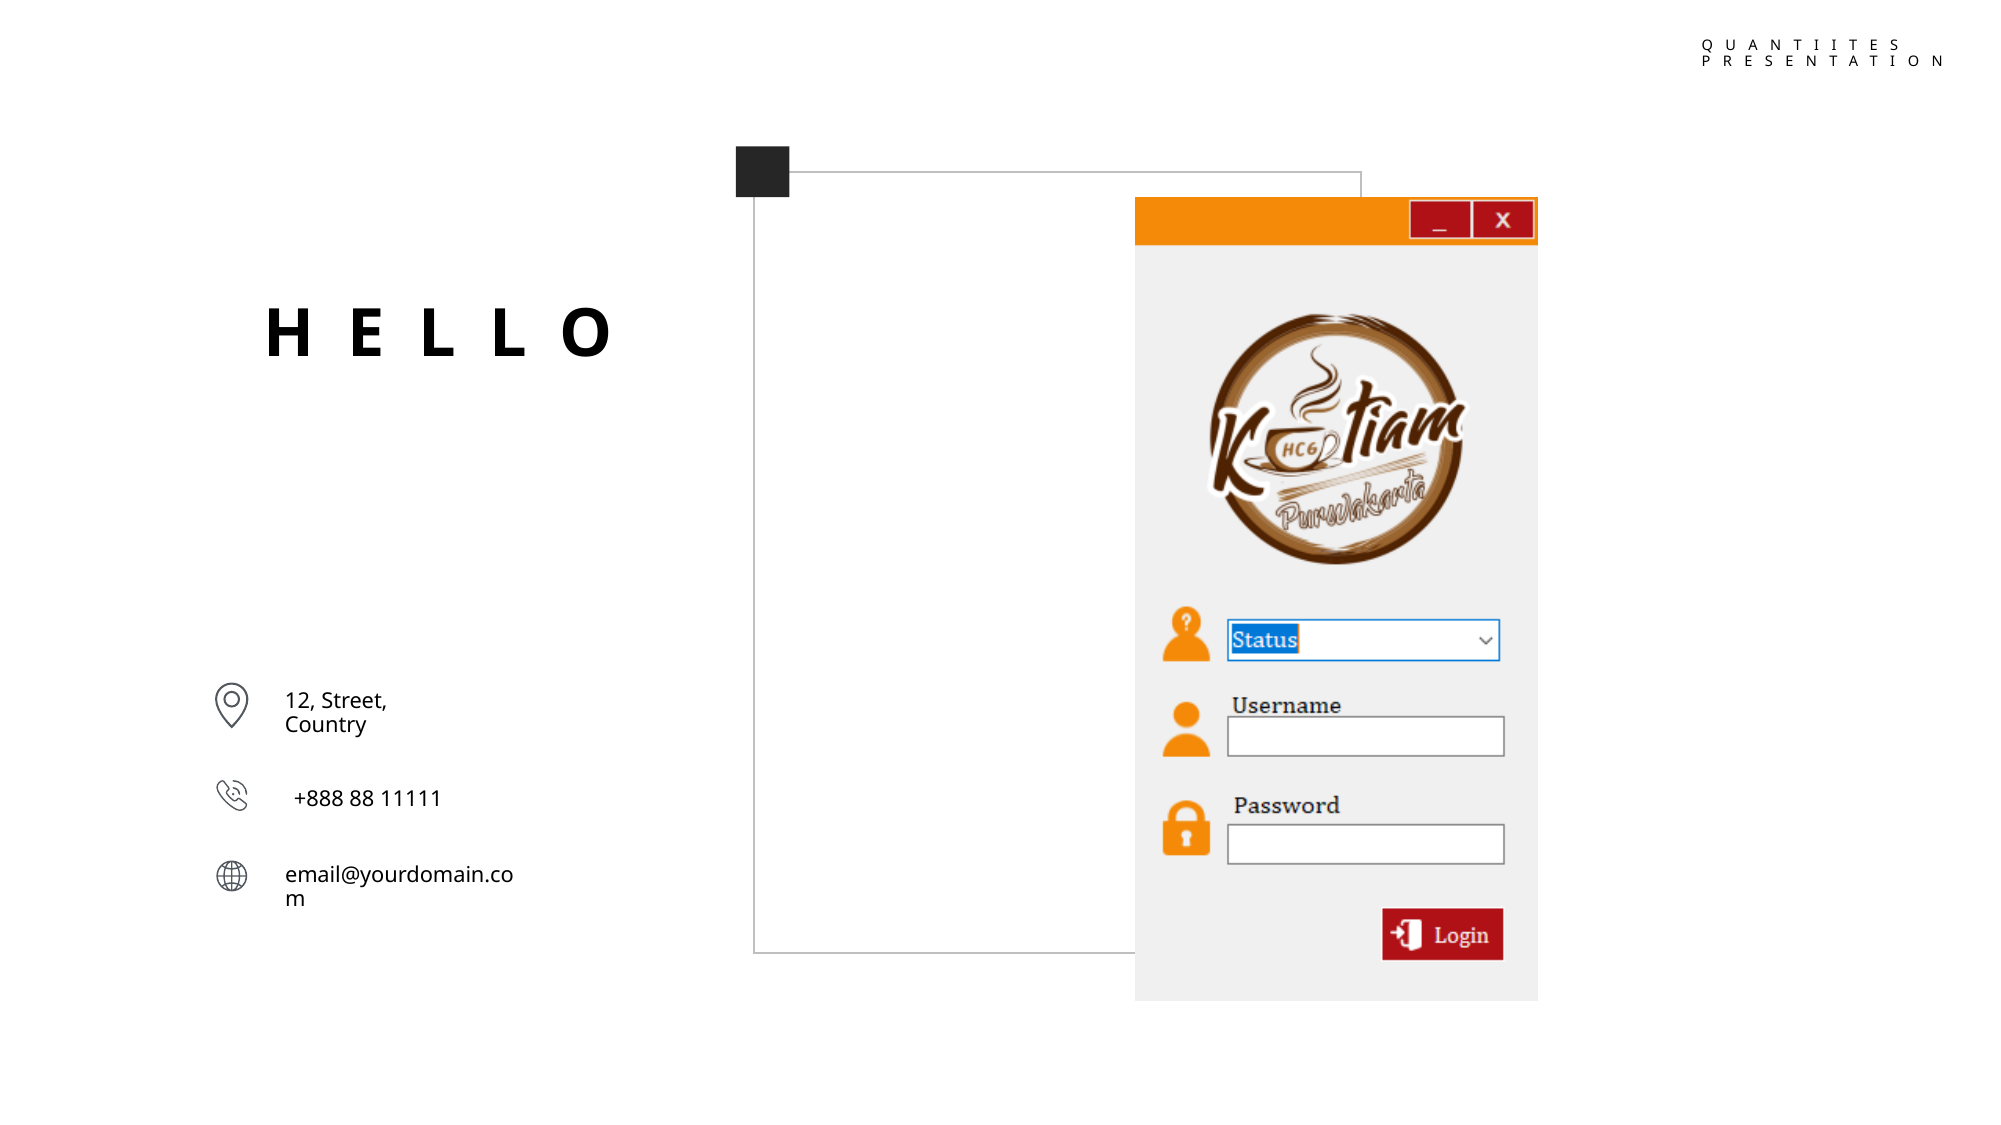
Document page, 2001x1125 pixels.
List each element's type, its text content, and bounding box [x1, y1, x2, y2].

text_box HELLO [248, 299, 680, 371]
text_box email@yourdomain.com [270, 856, 541, 892]
text_box 12, Street, Country [270, 682, 474, 729]
text_box [216, 780, 248, 812]
text_box +888 88 11111 [279, 779, 503, 811]
text_box [216, 860, 248, 892]
text_box [215, 682, 249, 729]
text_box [735, 146, 1362, 954]
picture [1011, 149, 1874, 1019]
